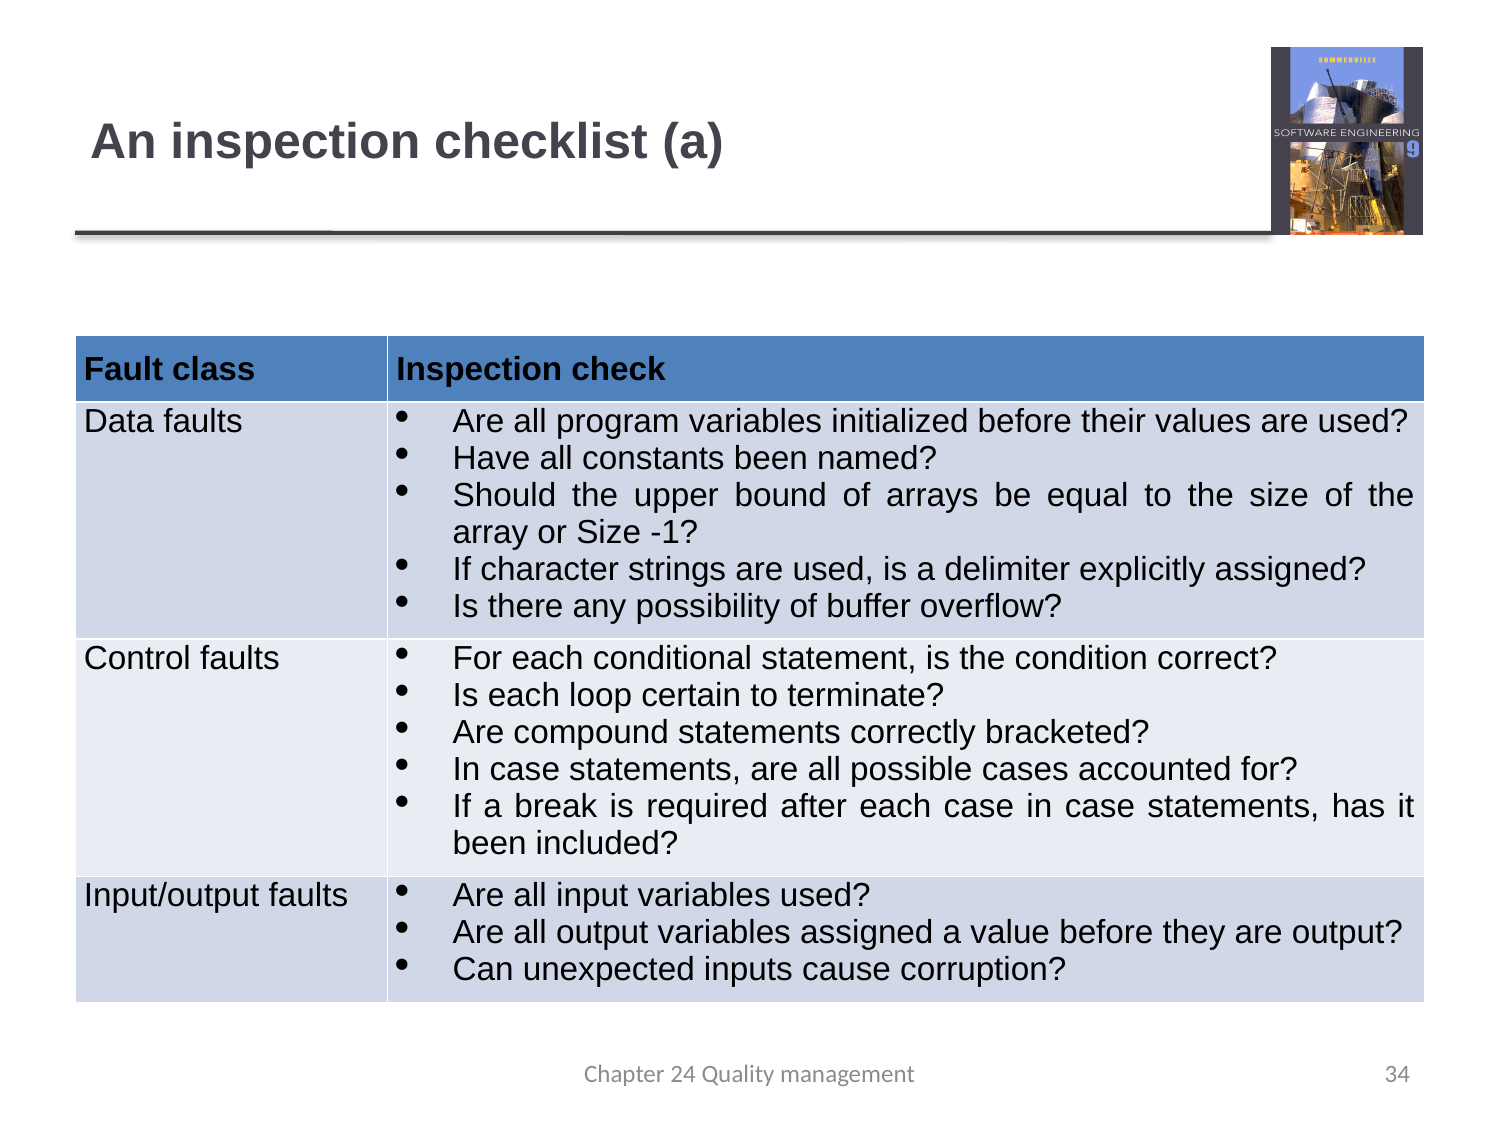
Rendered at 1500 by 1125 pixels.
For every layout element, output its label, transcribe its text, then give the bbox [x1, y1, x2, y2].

table_header Inspection check [388, 336, 1424, 401]
table_header Fault class [76, 336, 387, 401]
slide_number 34 [1074, 1042, 1425, 1103]
table_cell Input/output faults [76, 877, 387, 1002]
table_cell Data faults [76, 403, 387, 638]
table_cell Are all input variables used? Are all output variables assigned a value before they are output? Can unexpected inputs cause corruption? [388, 877, 1424, 1002]
footer Chapter 24 Quality management [512, 1042, 988, 1103]
picture [1272, 47, 1423, 235]
table_cell For each conditional statement, is the condition correct? Is each loop certain to terminate? Are compound statements correctly bracketed? In case statements, are all possible cases accounted for? If a break is required after each case in case statements, has it been included? [388, 640, 1424, 876]
title An inspection checklist (a) [74, 44, 1272, 233]
table_cell Control faults [76, 640, 387, 876]
table_cell Are all program variables initialized before their values are used? Have all constants been named? Should the upper bound of arrays be equal to the size of the array or Size -1? If character strings are used, is a delimiter explicitly assigned? Is there any possibility of buffer overflow? [388, 403, 1424, 638]
